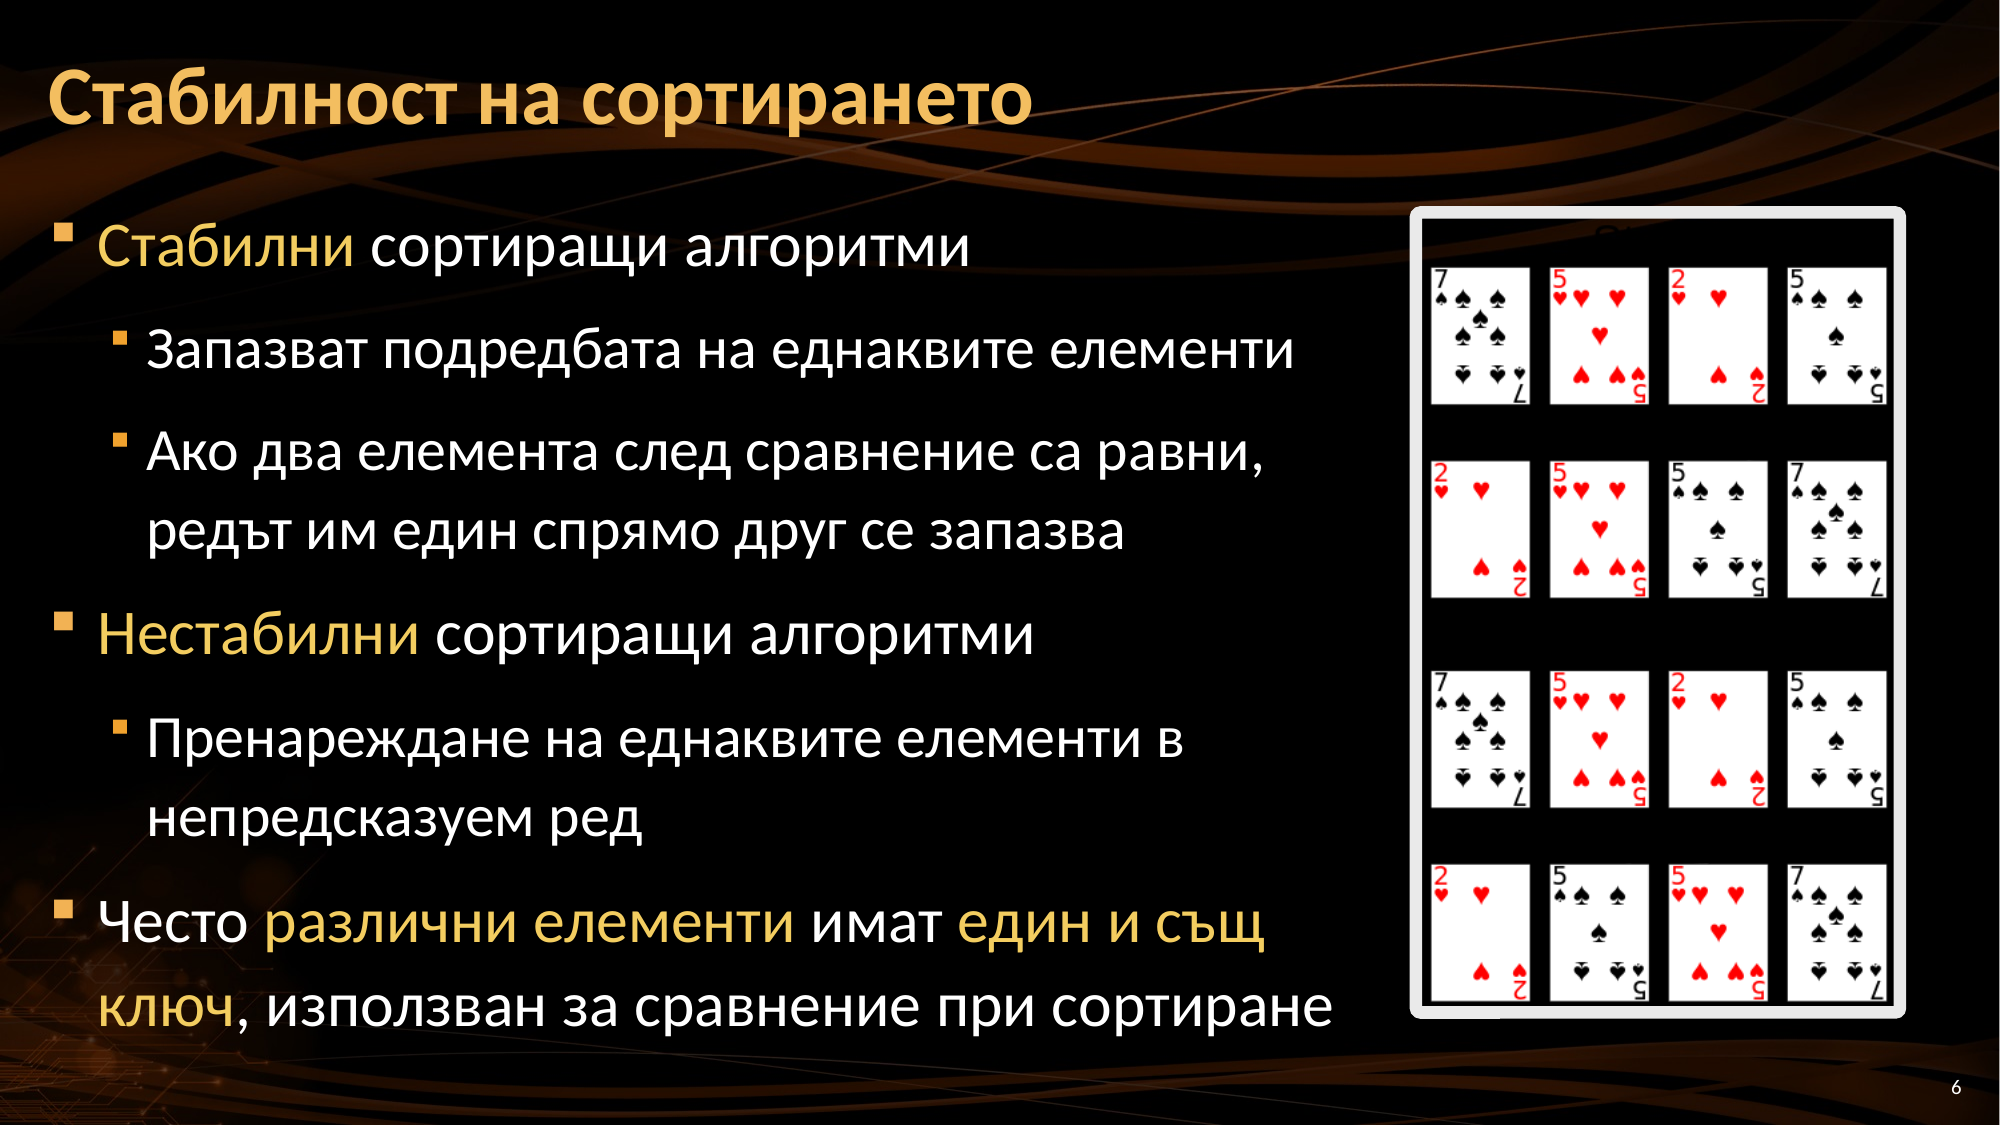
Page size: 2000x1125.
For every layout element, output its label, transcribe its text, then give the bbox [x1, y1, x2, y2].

list Стабилни сортиращи алгоритми Запазват подредбата на еднаквите елементи Ако два елемента след сравнение са равни, редът им един спрямо друг се запазва Нестабилни сортиращи алгоритми Пренареждане на еднаквите елементи в непредсказуем ред Често различни елементи имат един и същ ключ, използван за сравнение при сортиране [31, 189, 1375, 1103]
slide_number 6 [1897, 1070, 1968, 1103]
picture [0, 0, 2000, 1125]
title Стабилност на сортирането [30, 6, 1602, 189]
